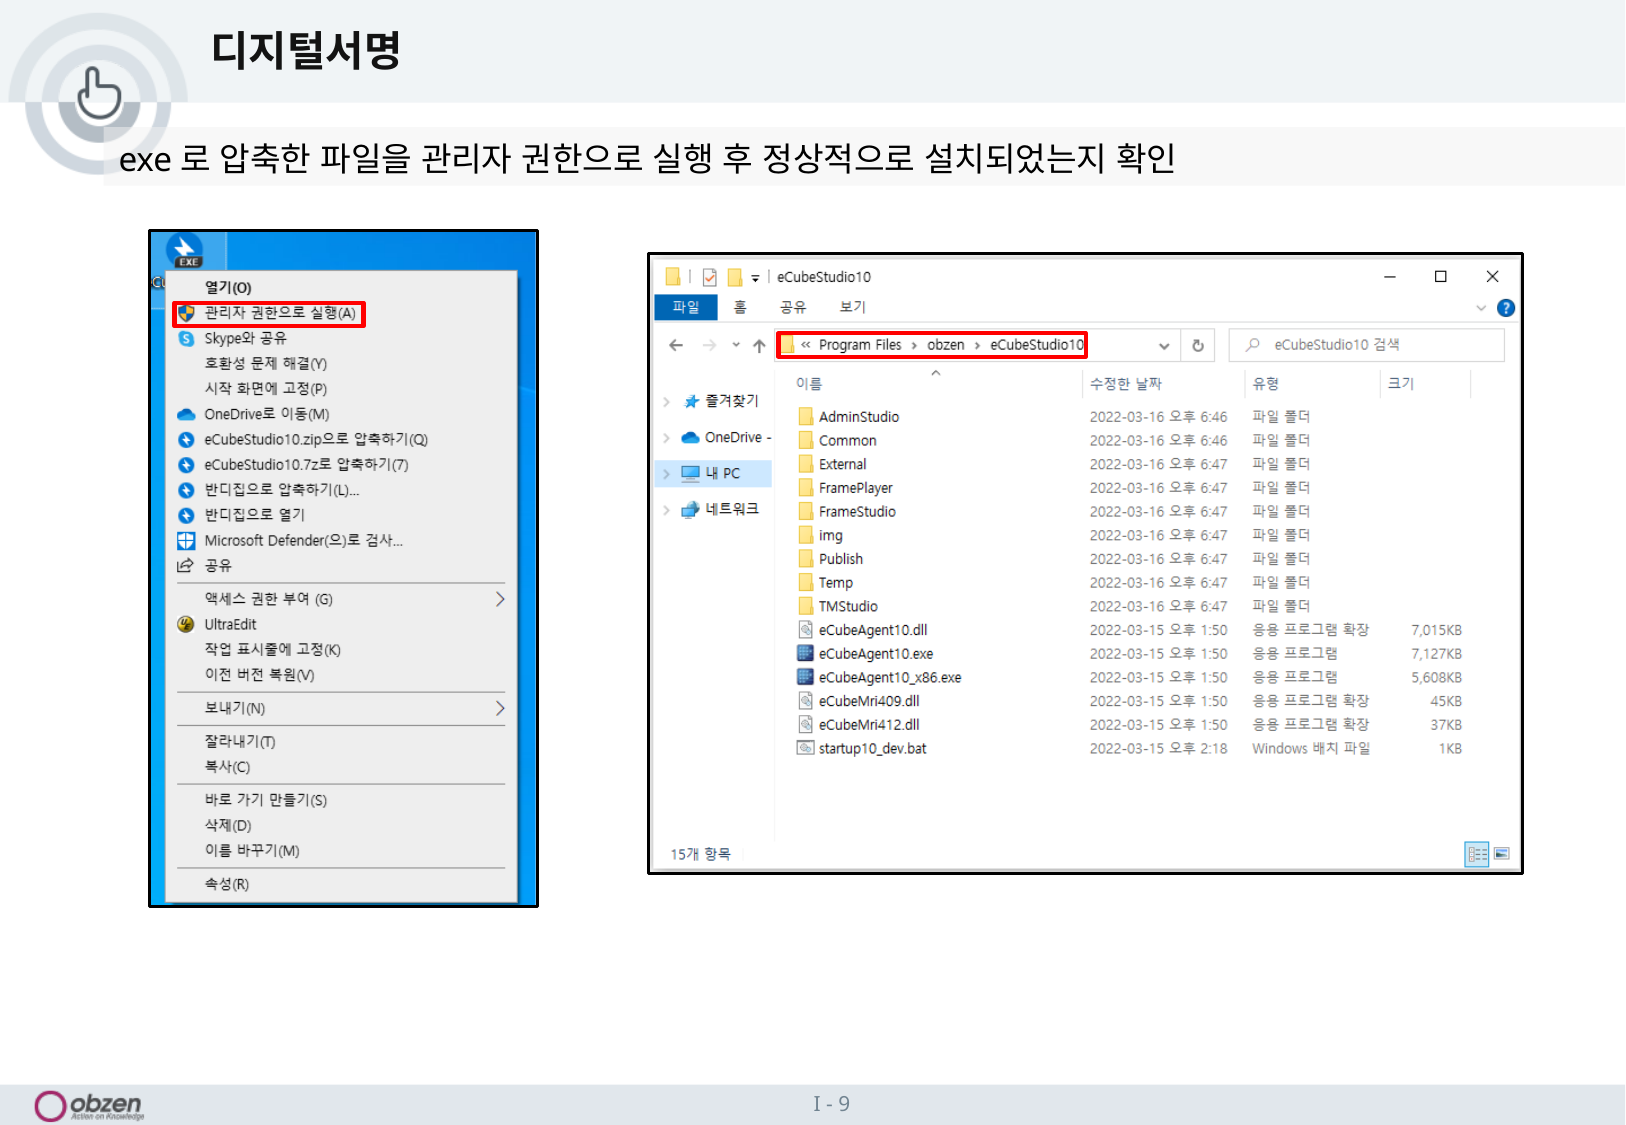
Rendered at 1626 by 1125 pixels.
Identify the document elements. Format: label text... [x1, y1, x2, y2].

picture [1, 0, 193, 190]
picture [32, 1088, 147, 1125]
text_box exe로 압축한 파일을 관리자 권한으로 실행 후 정상적으로 설치되었는지 확인 [103, 127, 1625, 186]
text_box 디지털서명 [195, 17, 1401, 101]
picture [150, 231, 536, 906]
picture [649, 255, 1522, 872]
